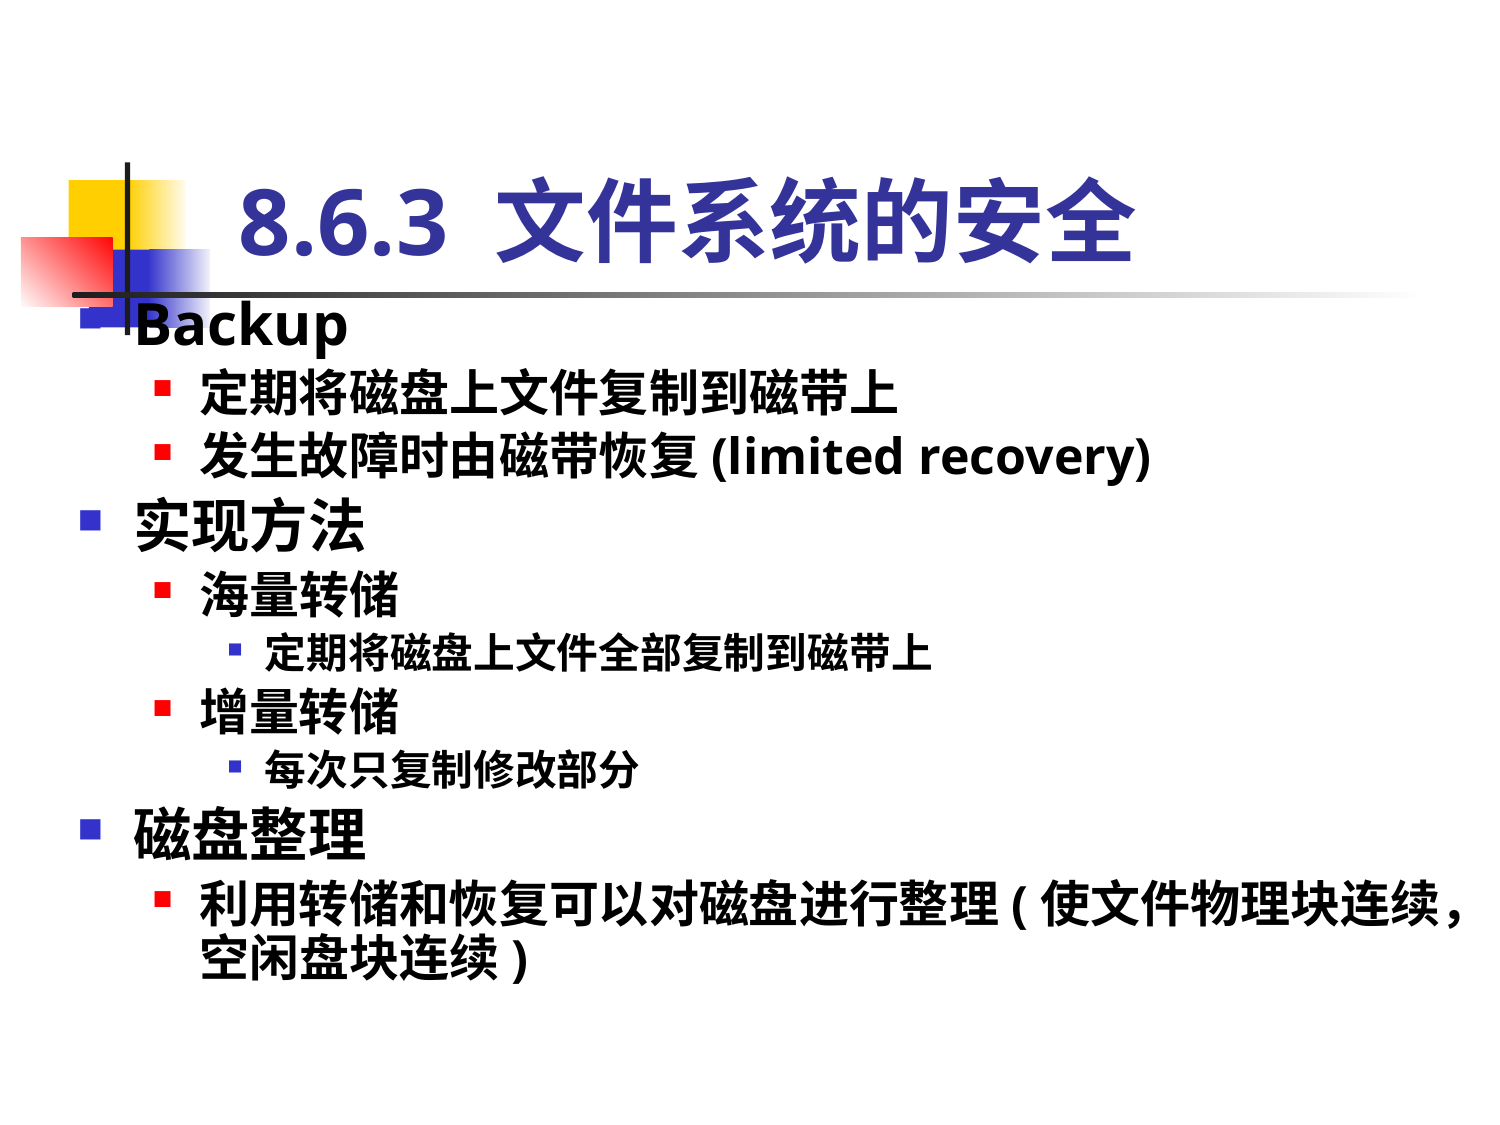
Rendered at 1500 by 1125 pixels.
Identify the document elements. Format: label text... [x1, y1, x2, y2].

list Backup 定期将磁盘上文件复制到磁带上 发生故障时由磁带恢复(limited recovery) 实现方法 海量转储 定期将磁盘上文件全部复制到磁带上 增量转储 每次只复制修改部分 磁盘整理 利用转储和恢复可以对磁盘进行整理(使文件物理块连续，空闲盘块连续) [62, 287, 1463, 1038]
title 8.6.3 文件系统的安全 [223, 105, 1432, 282]
